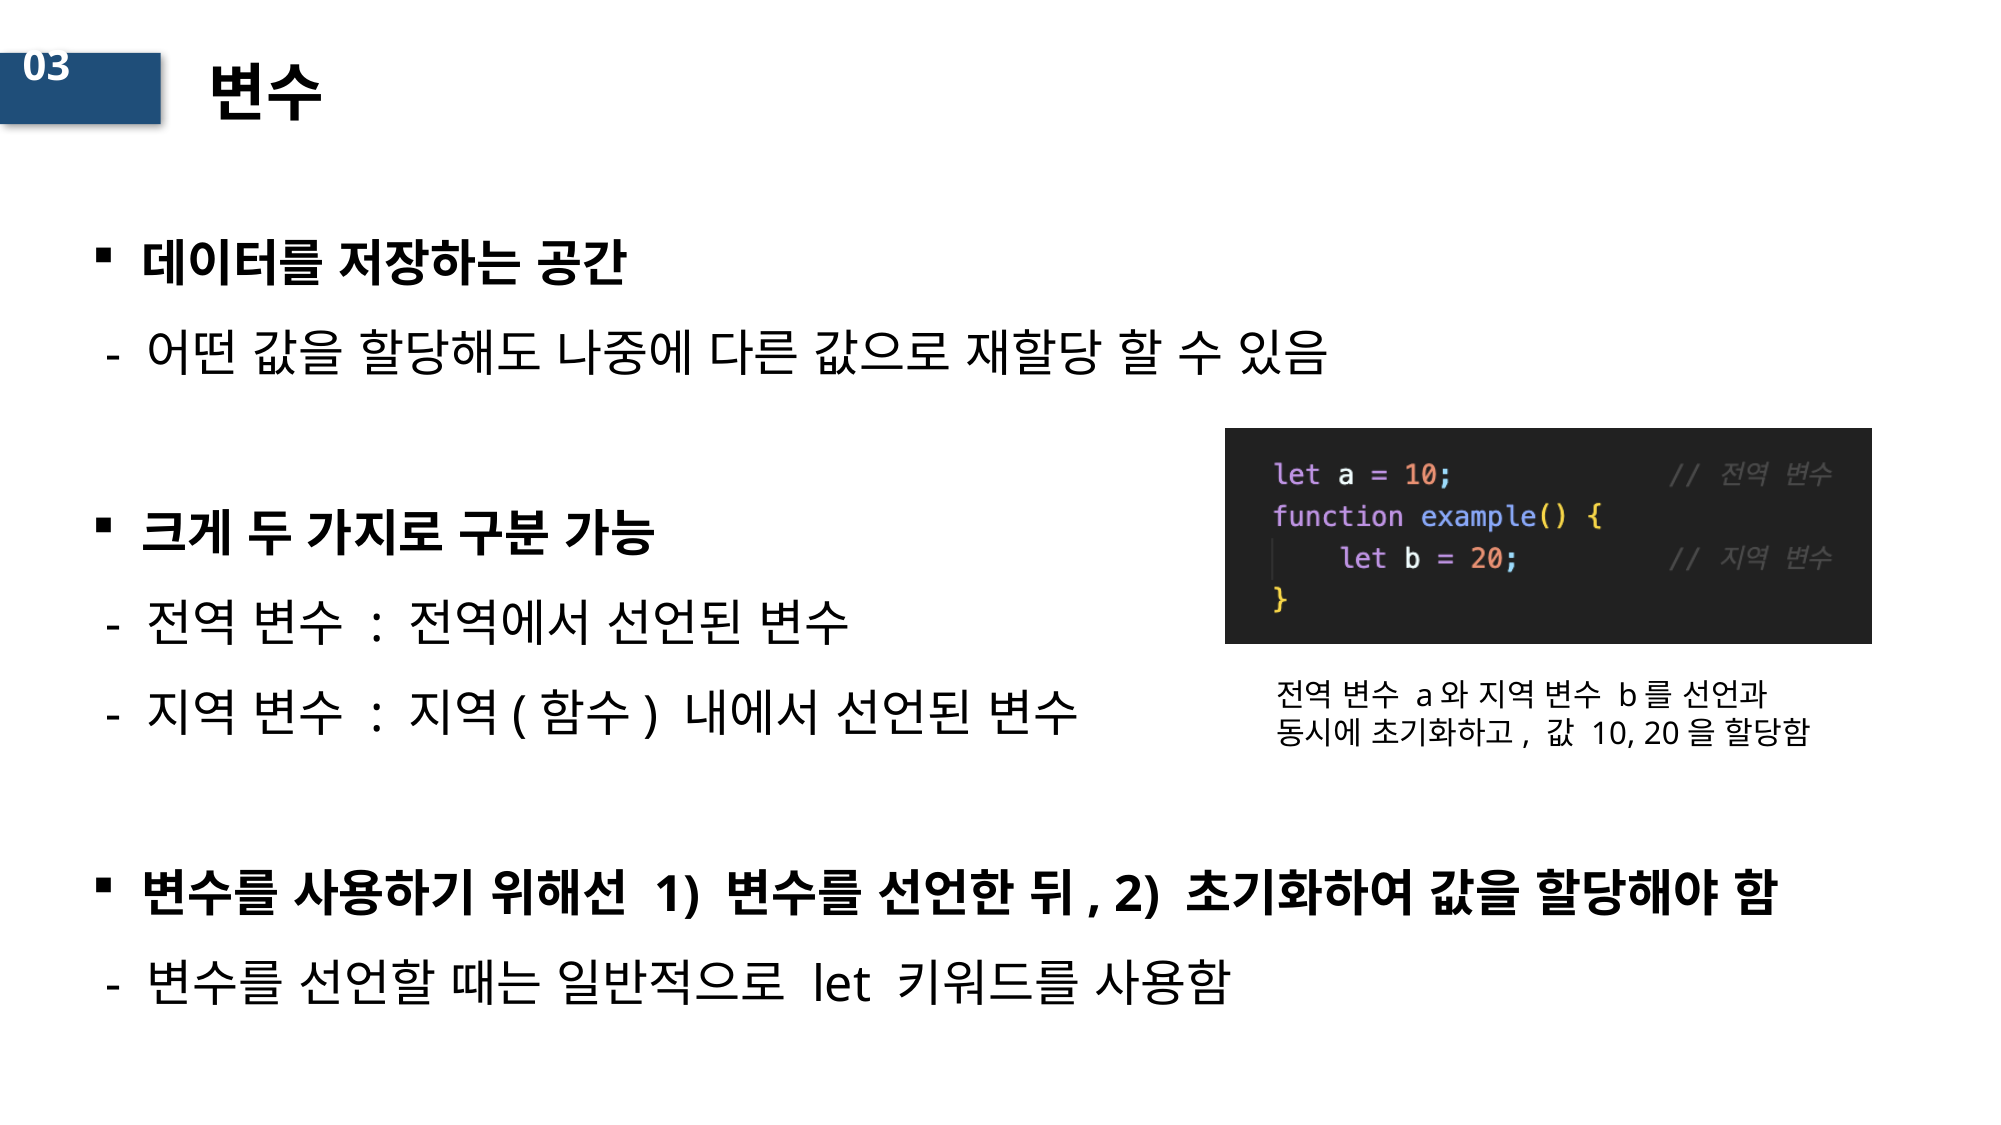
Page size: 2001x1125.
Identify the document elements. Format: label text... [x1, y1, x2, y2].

text_box 전역 변수 a와 지역 변수 b를 선언과 동시에 초기화하고, 값 10, 20을 할당함 [1261, 668, 1836, 758]
title 변수 [193, 43, 955, 147]
text_box 데이터를 저장하는 공간 - 어떤 값을 할당해도 나중에 다른 값으로 재할당 할 수 있음 크게 두 가지로 구분 가능 - 전역 변수 : 전역에서 선언된 변수 - 지역 변수 : 지역(함수) 내에서 선언된 변수 변수를 사용하기 위해선 1) 변수를 선언한 뒤, 2) 초기화하여 값을 할당해야 함 - 변수를 선언할 때는 일반적으로 let 키워드를 사용함 [77, 194, 1832, 1020]
text_box 03 [0, 52, 162, 125]
picture [1225, 428, 1872, 644]
